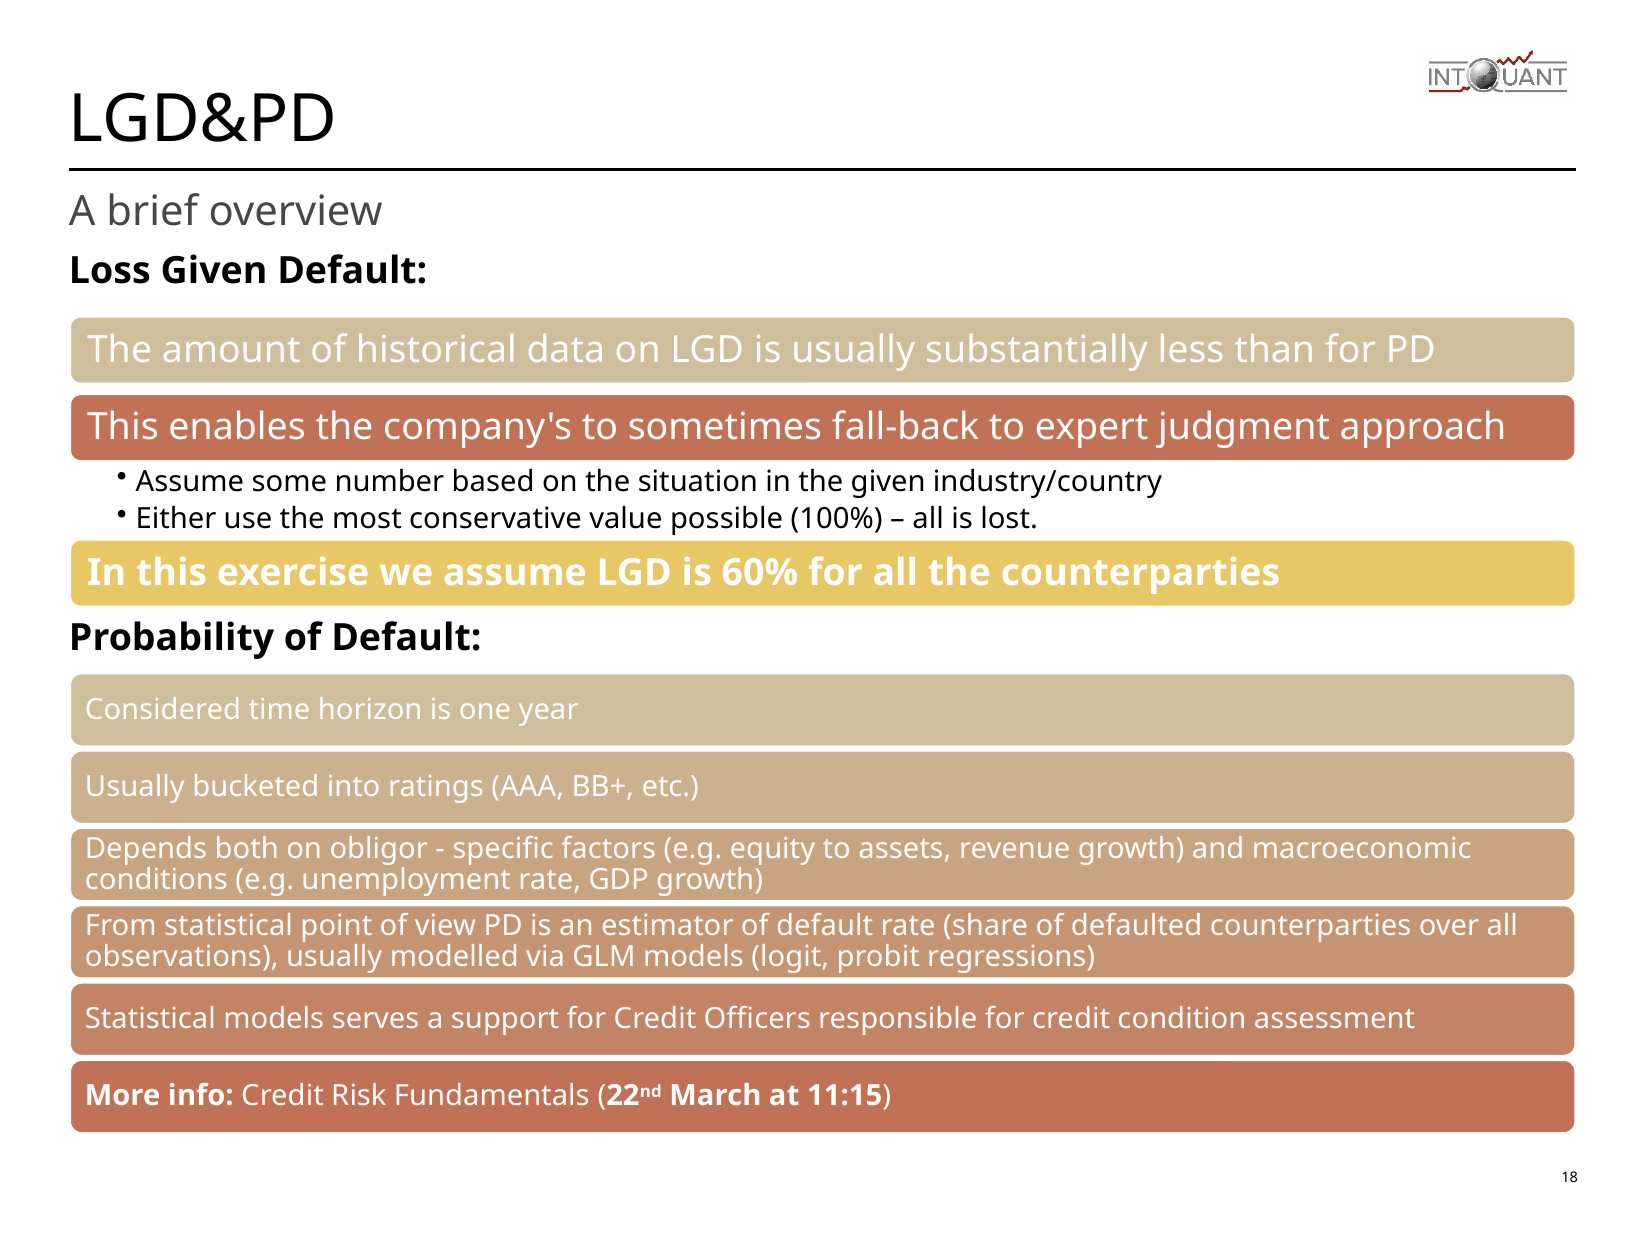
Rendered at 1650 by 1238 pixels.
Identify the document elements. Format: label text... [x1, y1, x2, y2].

title LGD&PD [68, 0, 1577, 155]
list Probability of Default: [68, 626, 1577, 671]
text_box A brief overview [68, 183, 1577, 229]
list Loss Given Default: [68, 245, 1577, 304]
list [68, 304, 1577, 620]
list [68, 671, 1577, 1135]
